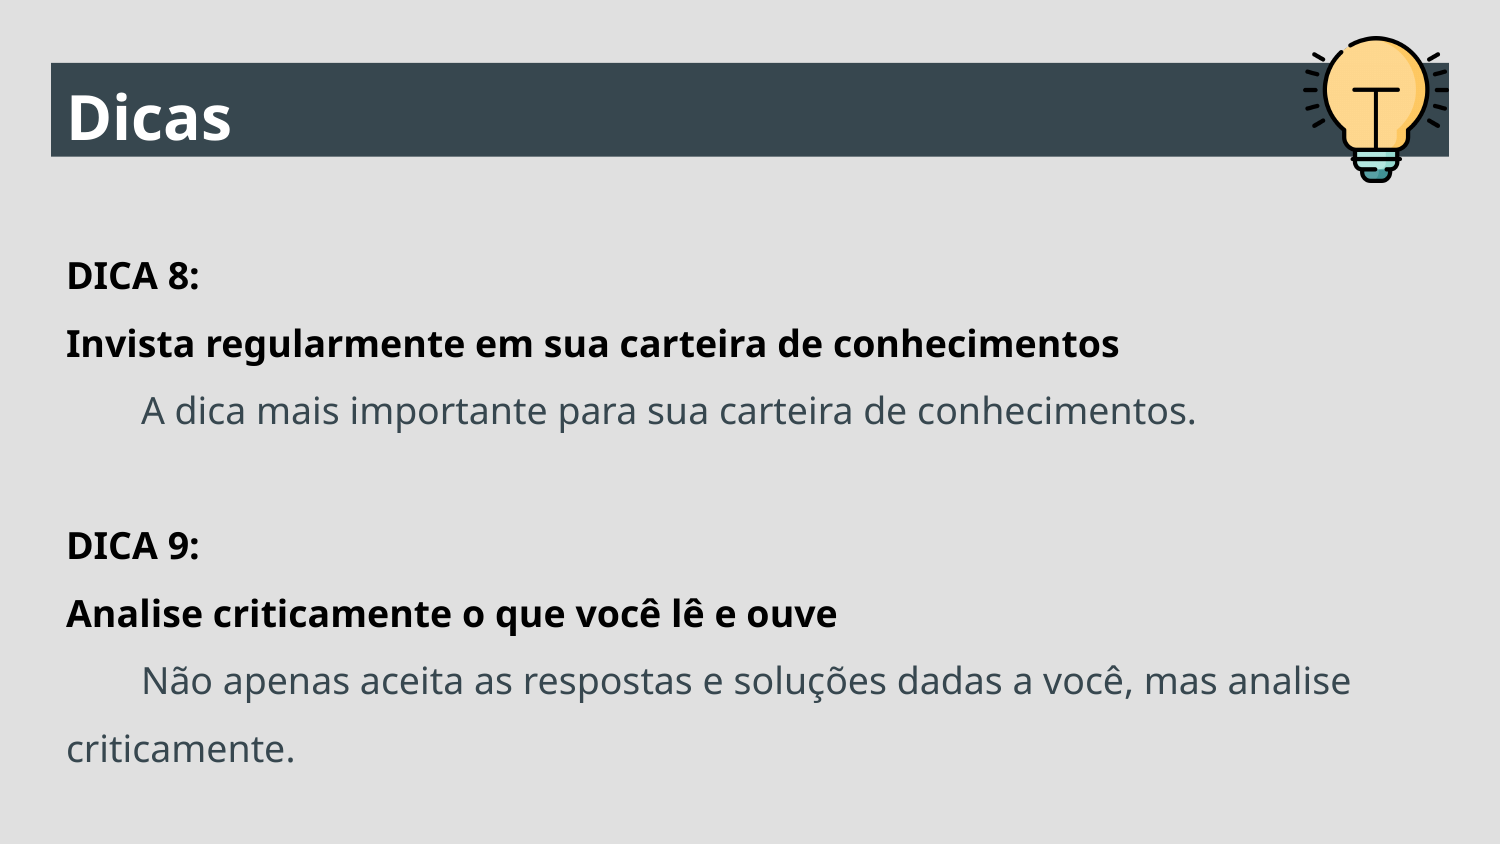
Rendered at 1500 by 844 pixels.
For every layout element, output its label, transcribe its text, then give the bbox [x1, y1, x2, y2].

picture [1302, 36, 1450, 183]
list DICA 8: Invista regularmente em sua carteira de conhecimentos A dica mais importante para sua carteira de conhecimentos. DICA 9: Analise criticamente o que você lê e ouve Não apenas aceita as respostas e soluções dadas a você, mas analise criticamente. [51, 214, 1449, 774]
title Dicas [51, 62, 1297, 157]
